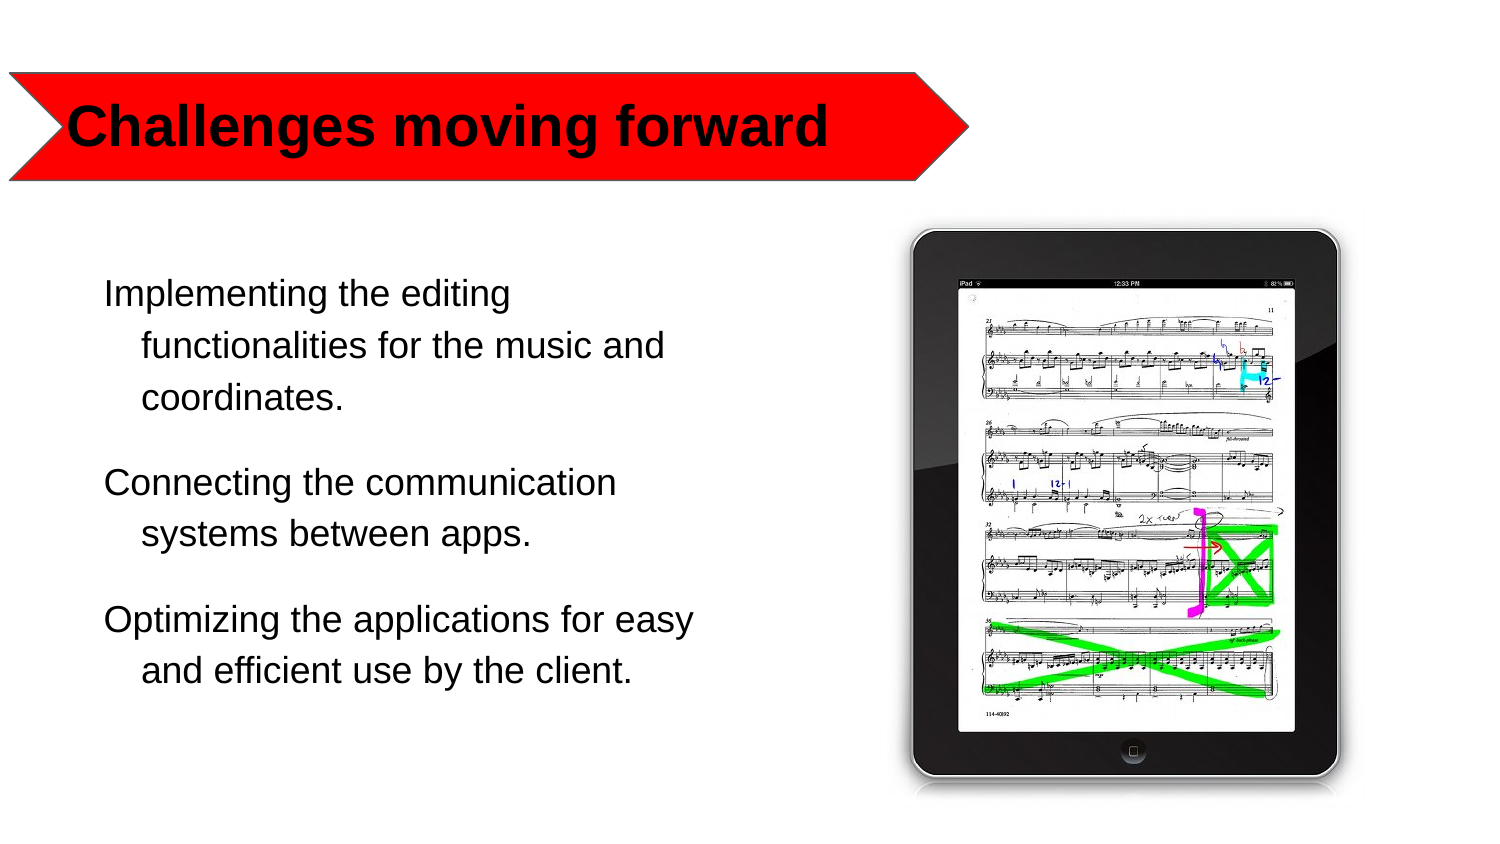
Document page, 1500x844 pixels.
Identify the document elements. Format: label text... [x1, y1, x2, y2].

title Challenges moving forward [51, 72, 1449, 167]
list Implementing the editing functionalities for the music and coordinates. Connecting the communication systems between apps. Optimizing the applications for easy and efficient use by the client. [51, 247, 749, 808]
text_box [9, 138, 929, 181]
text_box [9, 72, 51, 115]
picture [887, 206, 1366, 809]
